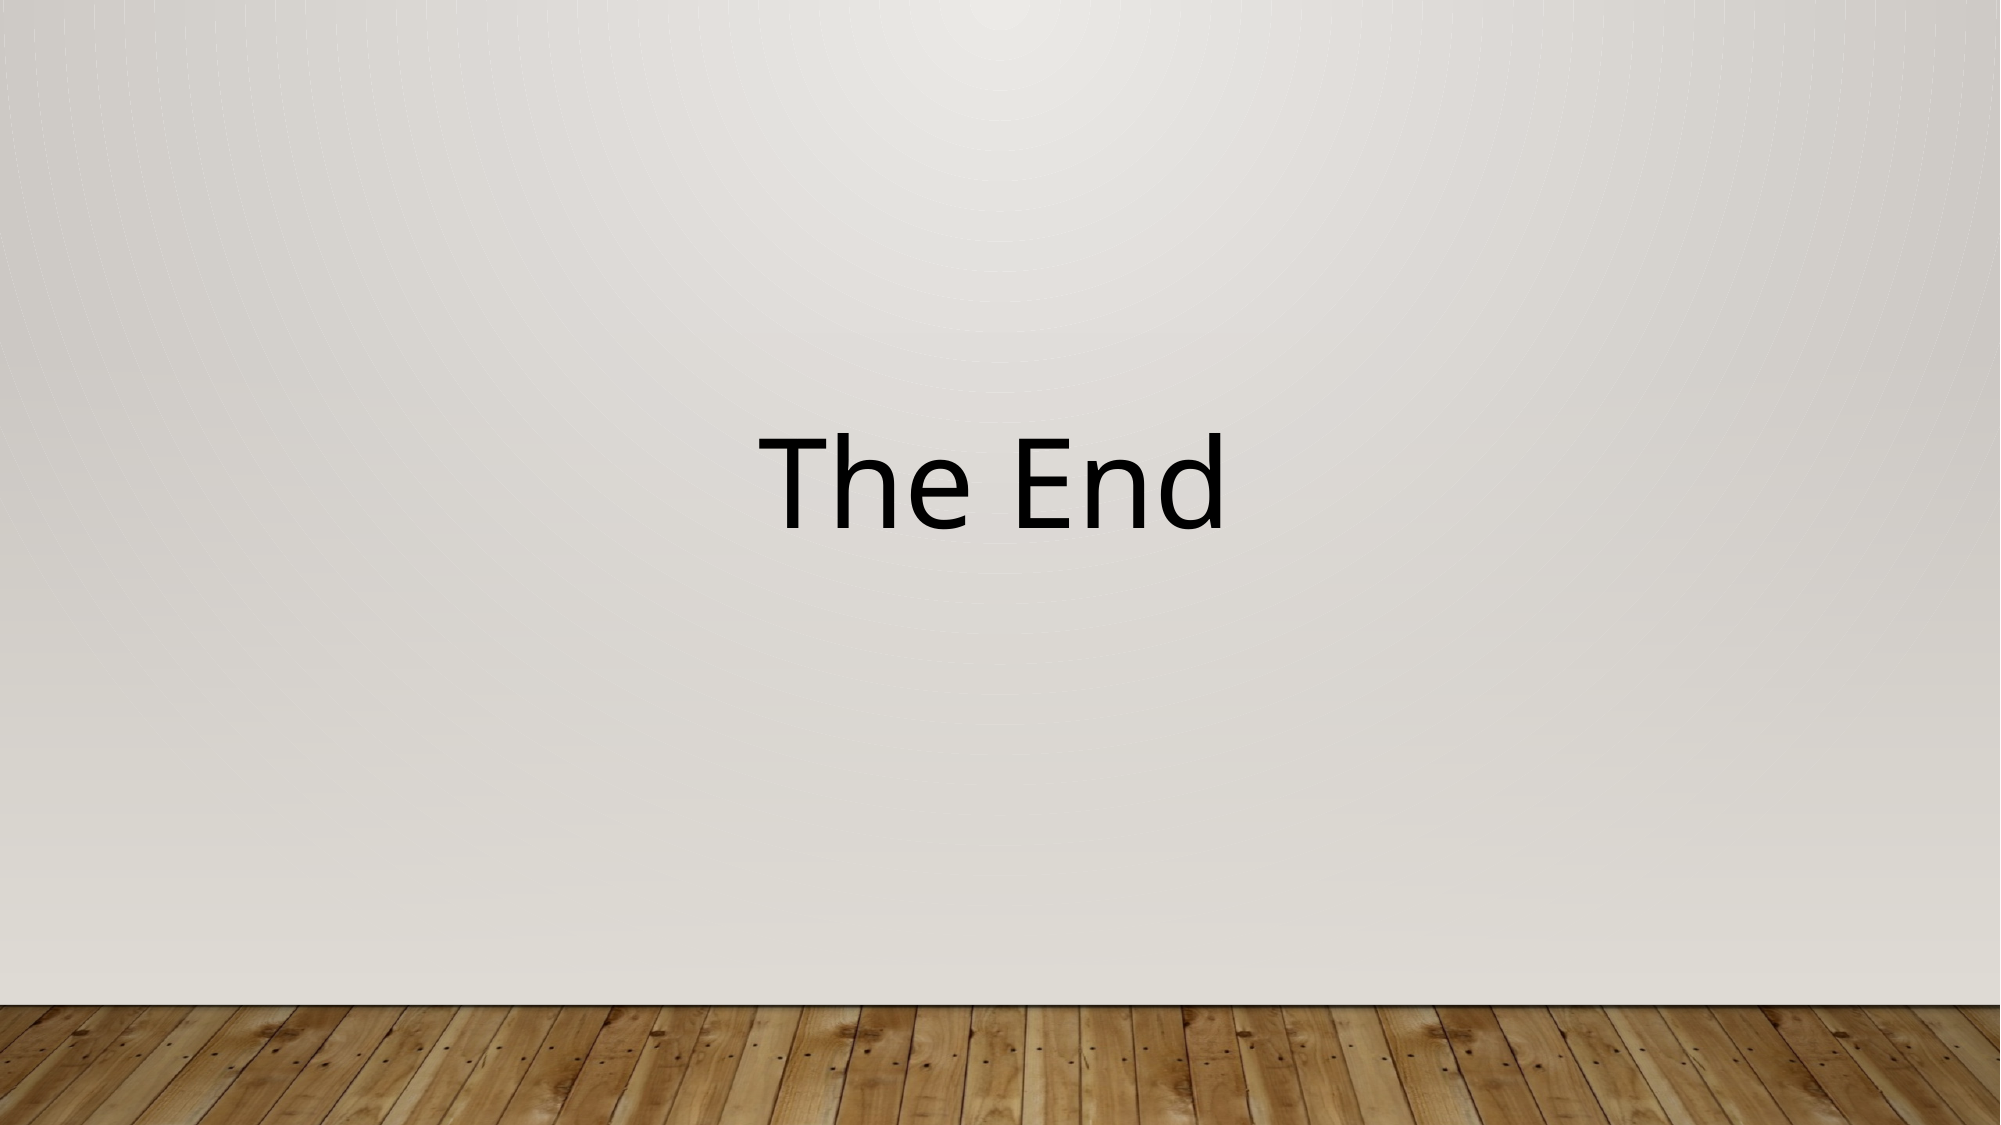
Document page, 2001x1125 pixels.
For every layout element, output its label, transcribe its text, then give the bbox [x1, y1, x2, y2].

picture [0, 1005, 2000, 1125]
text_box The End [743, 395, 1257, 561]
